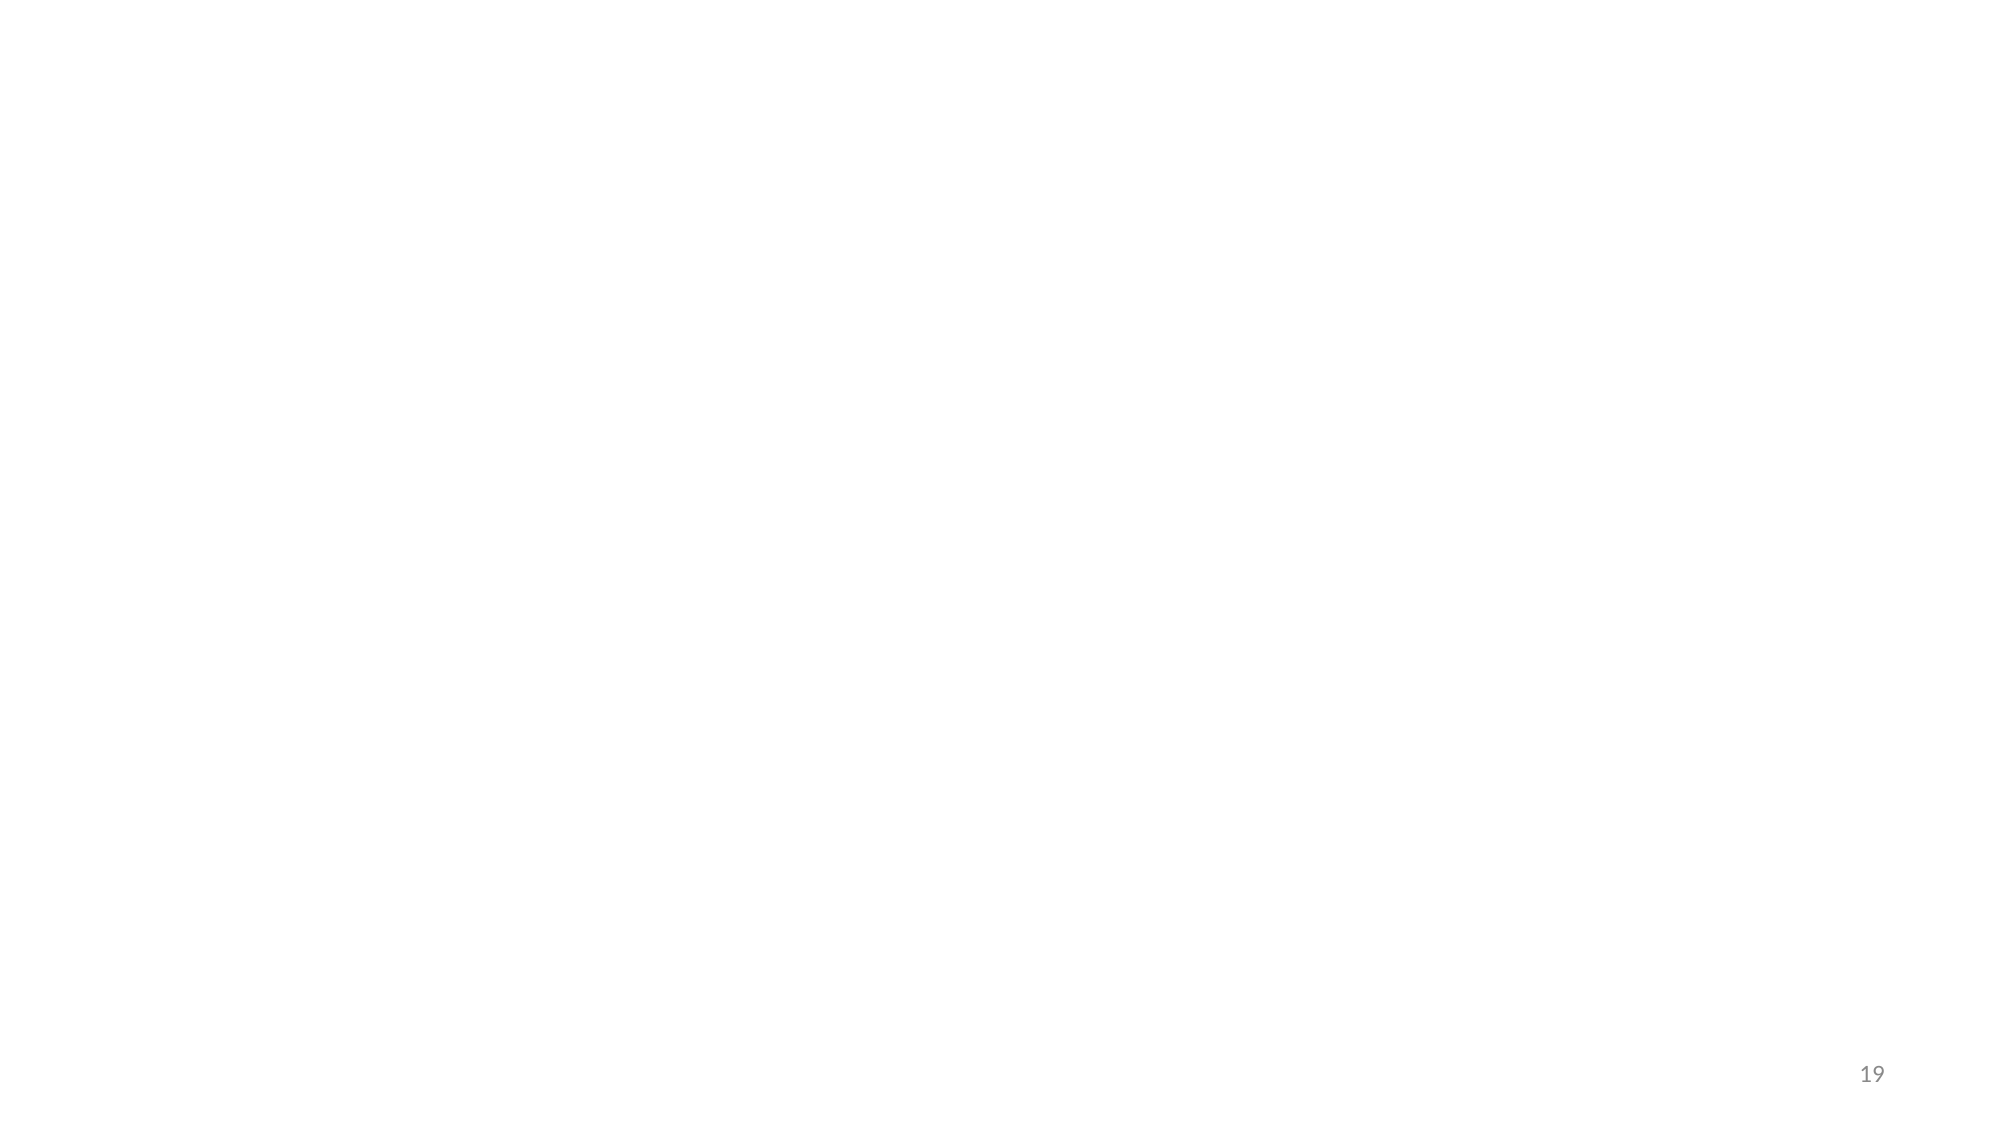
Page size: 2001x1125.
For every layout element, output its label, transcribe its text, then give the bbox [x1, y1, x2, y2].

slide_number 19 [1433, 1042, 1900, 1103]
